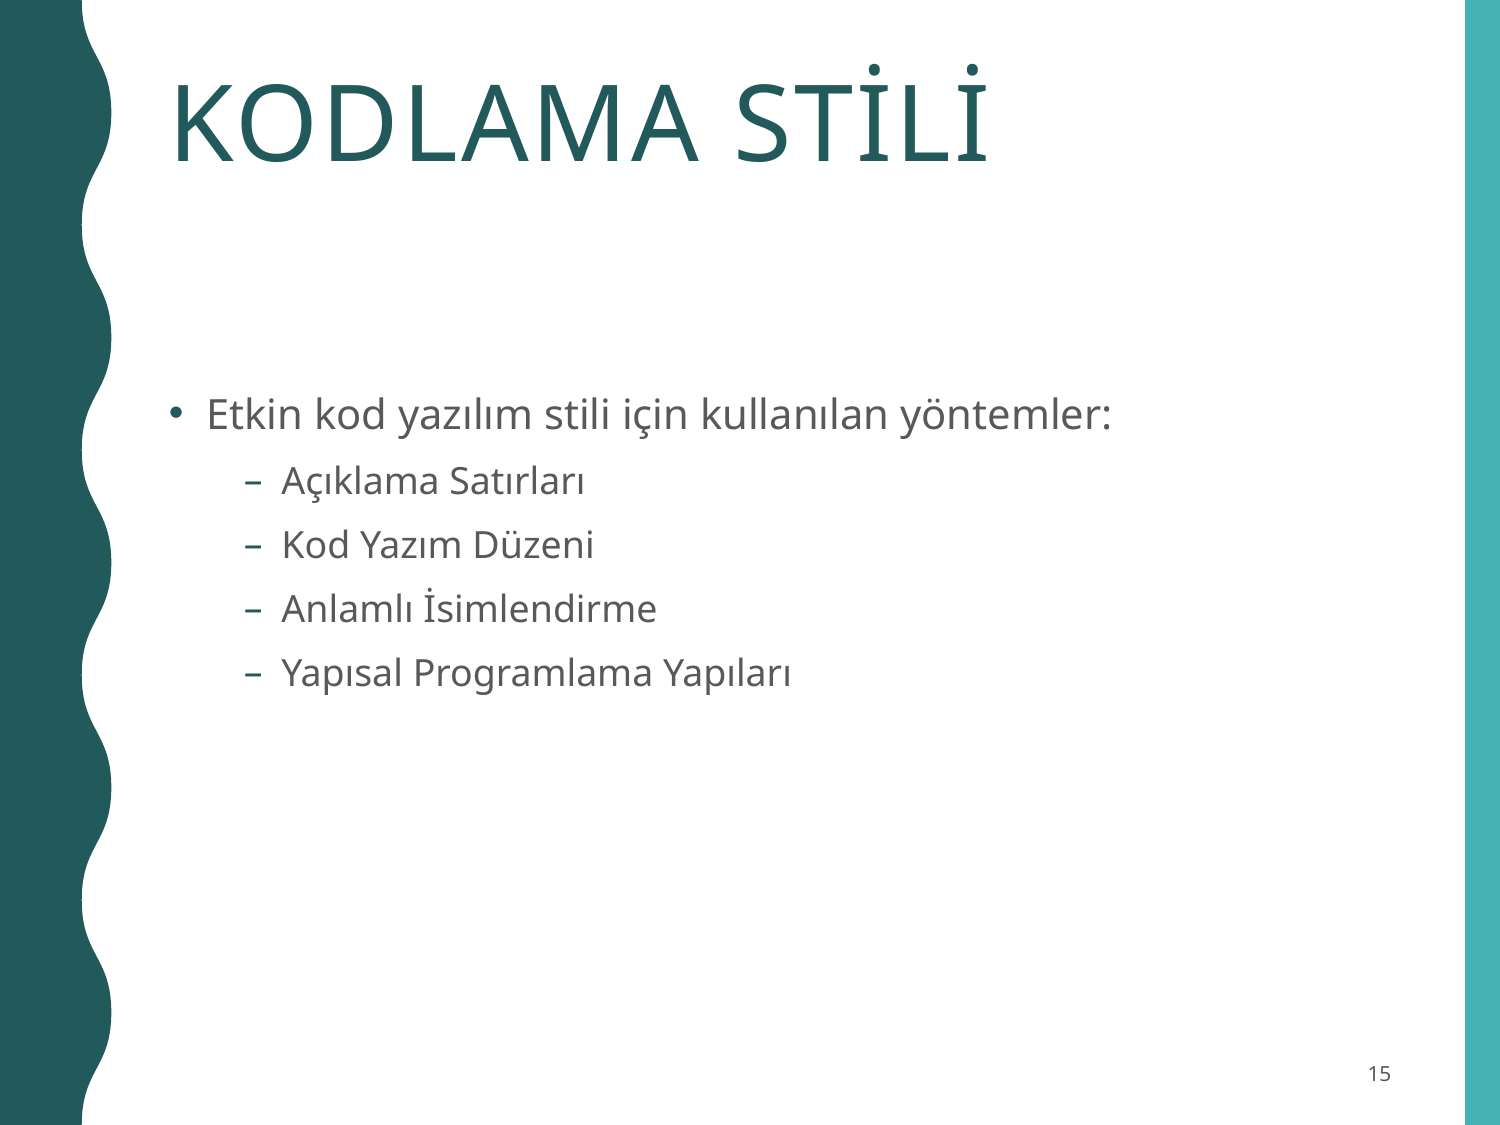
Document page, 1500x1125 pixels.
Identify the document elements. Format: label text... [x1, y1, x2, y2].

slide_number 15 [1059, 1045, 1407, 1103]
list Etkin kod yazılım stili için kullanılan yöntemler: Açıklama Satırları Kod Yazım Düzeni Anlamlı İsimlendirme Yapısal Programlama Yapıları [154, 375, 1407, 965]
title KODLAMA STİLİ [154, 62, 1407, 308]
